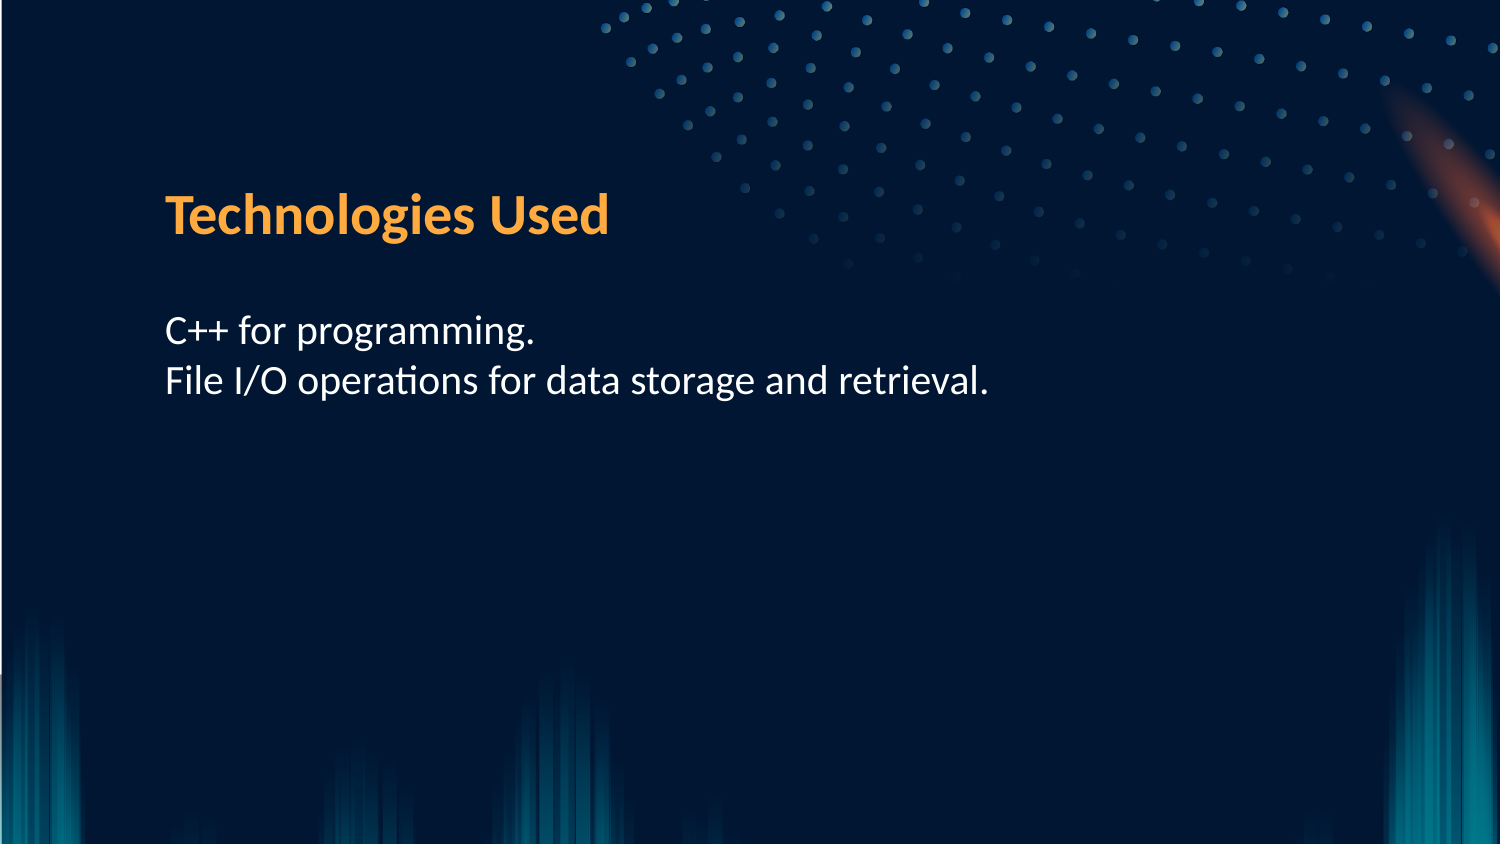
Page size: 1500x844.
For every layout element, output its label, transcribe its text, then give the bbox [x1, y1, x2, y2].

text_box C++ for programming. File I/O operations for data storage and retrieval. [149, 295, 1350, 411]
text_box Technologies Used [149, 168, 1350, 254]
